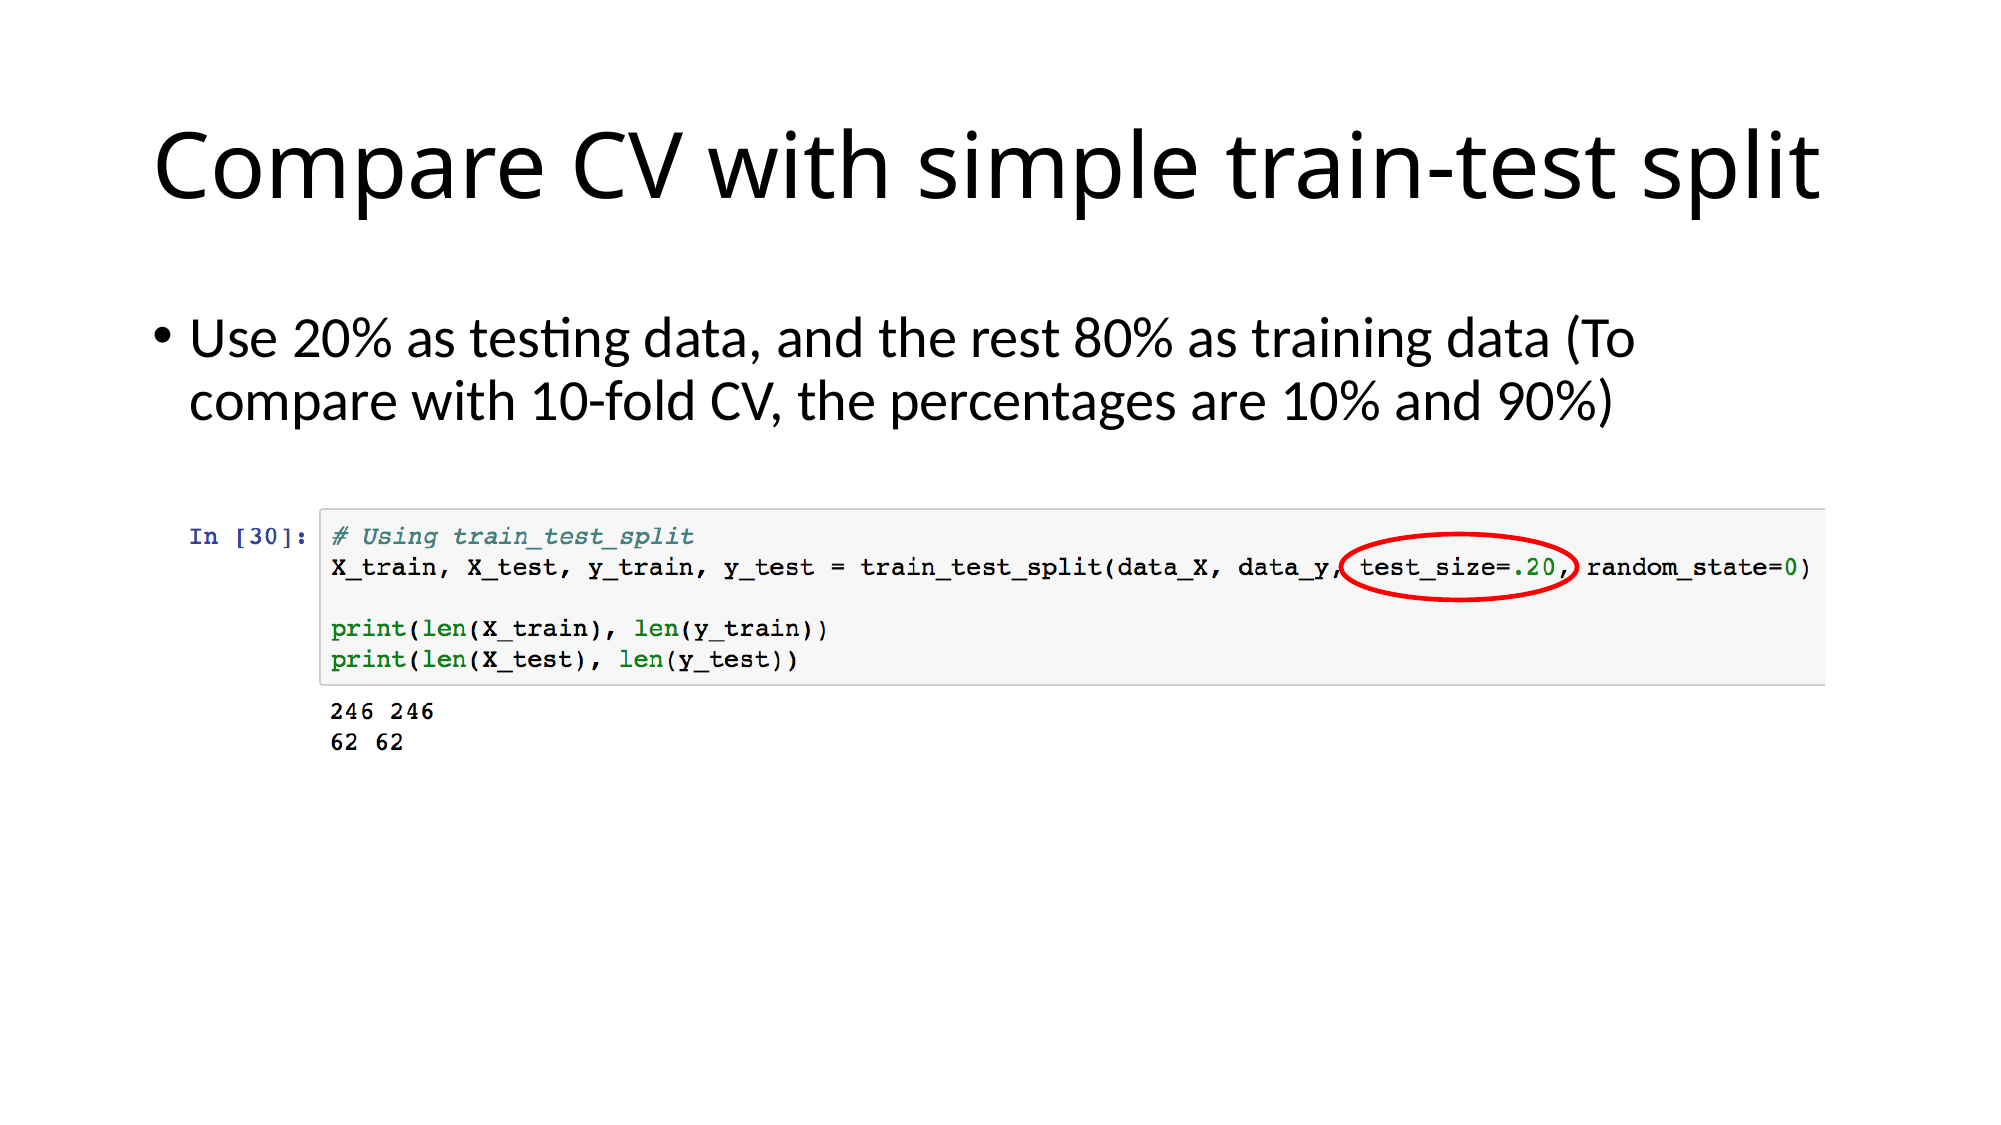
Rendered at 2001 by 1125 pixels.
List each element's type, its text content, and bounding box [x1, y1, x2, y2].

title Compare CV with simple train-test split [137, 59, 1863, 278]
list Use 20% as testing data, and the rest 80% as training data (To compare with 10-fold CV, the percentages are 10% and 90%) [137, 299, 1863, 1014]
picture [174, 501, 1825, 761]
